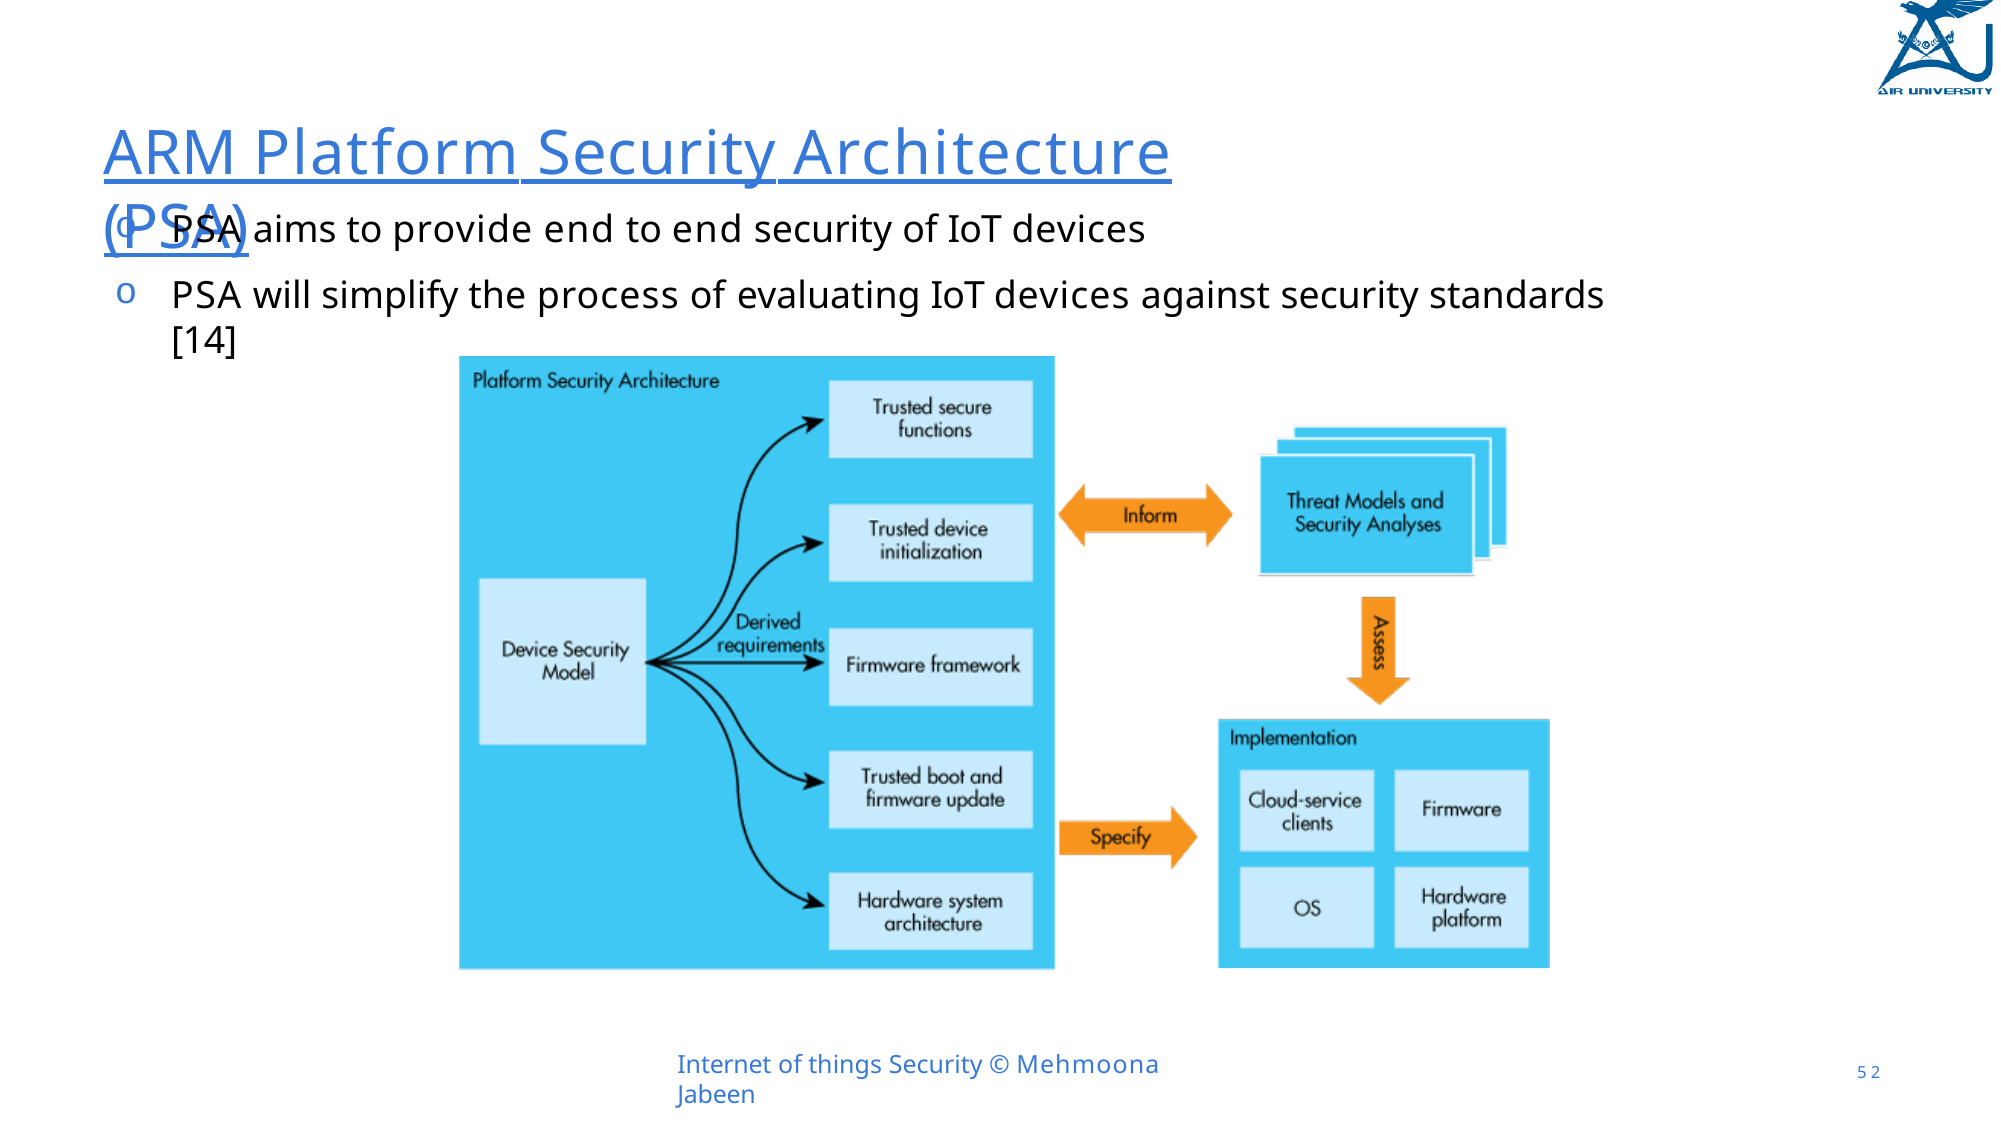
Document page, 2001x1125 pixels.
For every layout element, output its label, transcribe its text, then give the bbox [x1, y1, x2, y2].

picture [459, 356, 1550, 971]
slide_number 5 2 [1854, 1060, 1894, 1125]
title ARM Platform Security Architecture (PSA) [101, 110, 1304, 301]
footer Internet of things Security © Mehmoona Jabeen [675, 1047, 1227, 1125]
text_box PSA aims to provide end to end security of IoT devices PSA will simplify the process of evaluating IoT devices against security standards [14] [112, 182, 1616, 362]
picture [1875, 0, 1995, 95]
